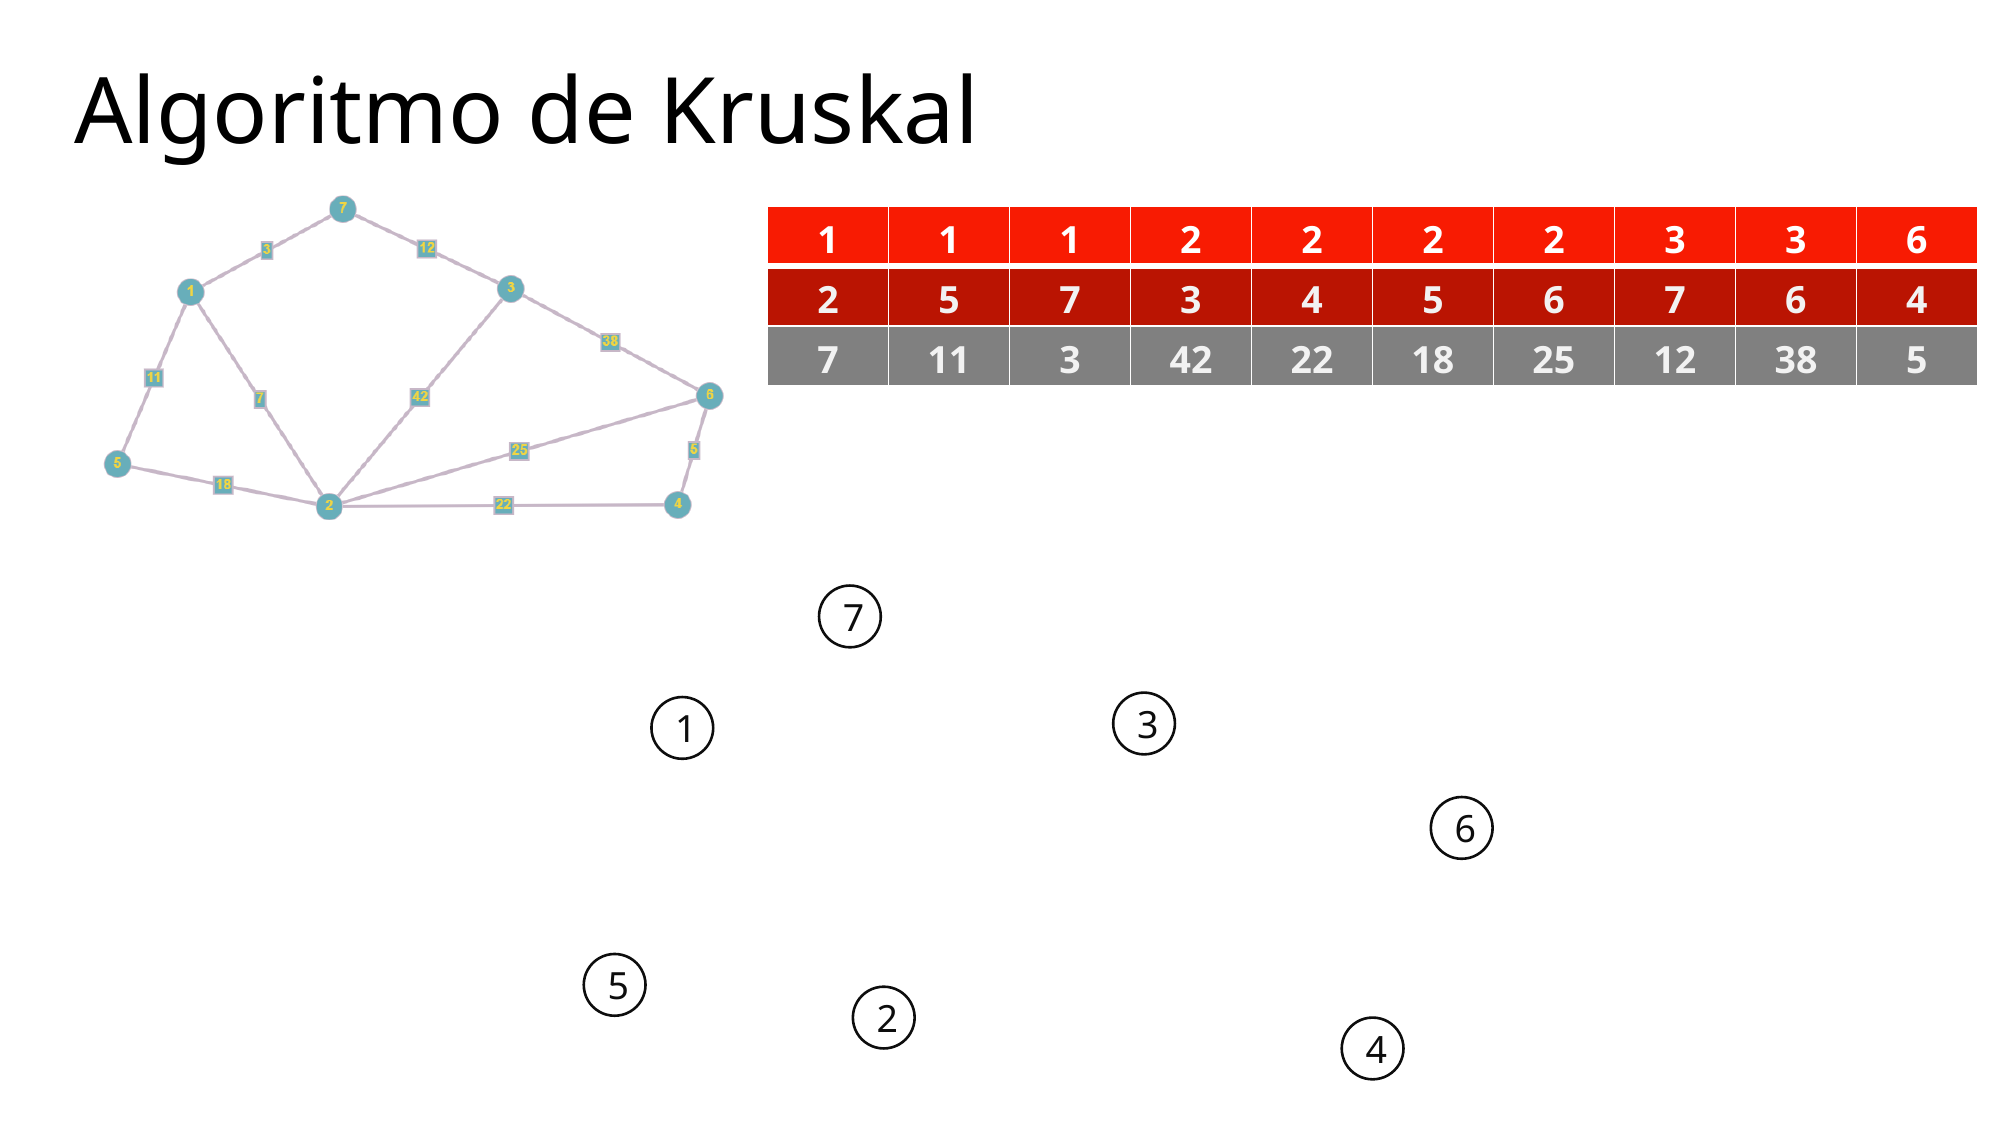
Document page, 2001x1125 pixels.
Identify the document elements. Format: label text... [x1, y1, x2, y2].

table_cell 42 [1131, 327, 1251, 385]
table_cell 4 [1252, 269, 1372, 325]
table_cell 7 [768, 327, 888, 385]
table_cell 4 [1857, 269, 1977, 325]
table_cell 22 [1252, 327, 1372, 385]
table_cell 6 [1736, 269, 1856, 325]
picture [87, 170, 738, 545]
table_cell 25 [1494, 327, 1614, 385]
table_header 1 [889, 207, 1009, 263]
table_cell 2 [768, 269, 888, 325]
table_cell 3 [1010, 327, 1130, 385]
table_header 6 [1857, 207, 1977, 263]
text_box Algoritmo de Kruskal [59, 44, 996, 170]
table_cell 12 [1615, 327, 1735, 385]
text_box 2 [851, 985, 916, 1050]
table_cell 5 [889, 269, 1009, 325]
table_cell 11 [889, 327, 1009, 385]
table_cell 5 [1373, 269, 1493, 325]
table_cell 7 [1010, 269, 1130, 325]
table_cell 5 [1857, 327, 1977, 385]
table_cell 38 [1736, 327, 1856, 385]
table_header 3 [1615, 207, 1735, 263]
table_header 1 [1010, 207, 1130, 263]
text_box 5 [582, 952, 647, 1018]
table_cell 6 [1494, 269, 1614, 325]
table_header 2 [1494, 207, 1614, 263]
table_header 2 [1252, 207, 1372, 263]
text_box 7 [817, 584, 883, 649]
text_box 6 [1429, 795, 1494, 861]
text_box 1 [650, 695, 715, 761]
text_box 4 [1340, 1016, 1405, 1081]
table_header 3 [1736, 207, 1856, 263]
table_cell 3 [1131, 269, 1251, 325]
text_box 3 [1111, 691, 1177, 756]
table_header 2 [1373, 207, 1493, 263]
table_cell 18 [1373, 327, 1493, 385]
table_cell 7 [1615, 269, 1735, 325]
table_header 1 [768, 207, 888, 263]
table_header 2 [1131, 207, 1251, 263]
